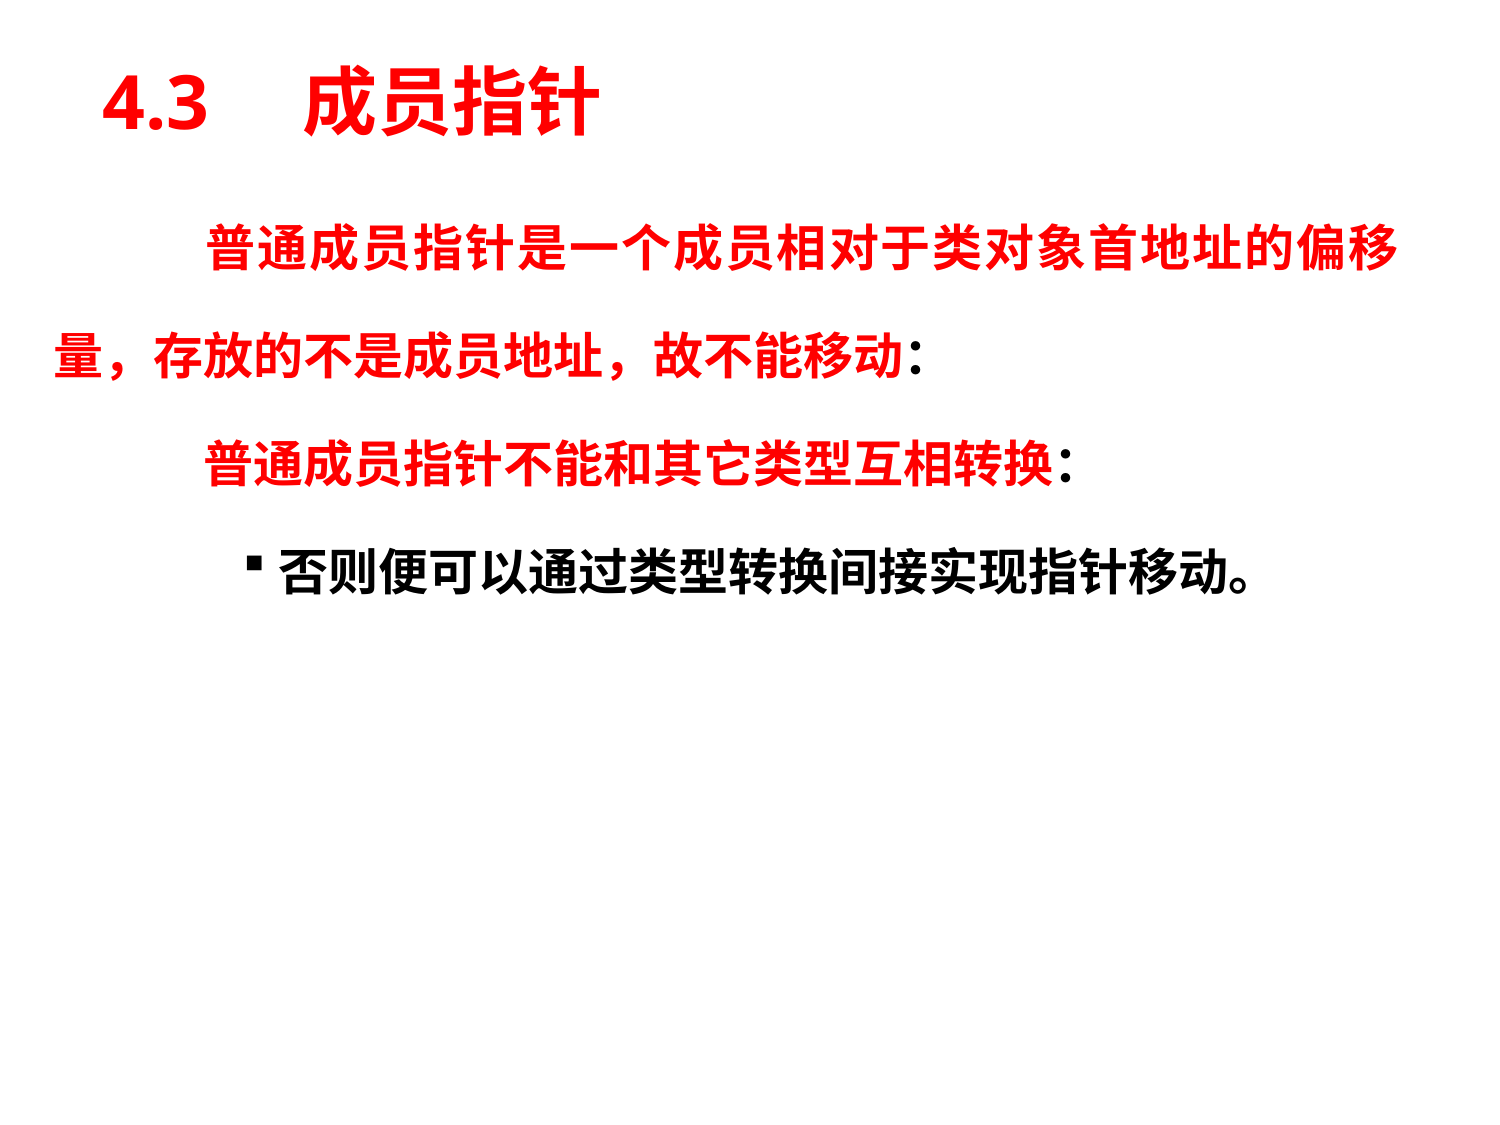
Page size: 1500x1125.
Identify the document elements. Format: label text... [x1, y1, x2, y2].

title 4.3 成员指针 [87, 31, 1363, 160]
text_box 普通成员指针是一个成员相对于类对象首地址的偏移量，存放的不是成员地址，故不能移动： 普通成员指针不能和其它类型互相转换： 否则便可以通过类型转换间接实现指针移动。 [38, 160, 1414, 1047]
